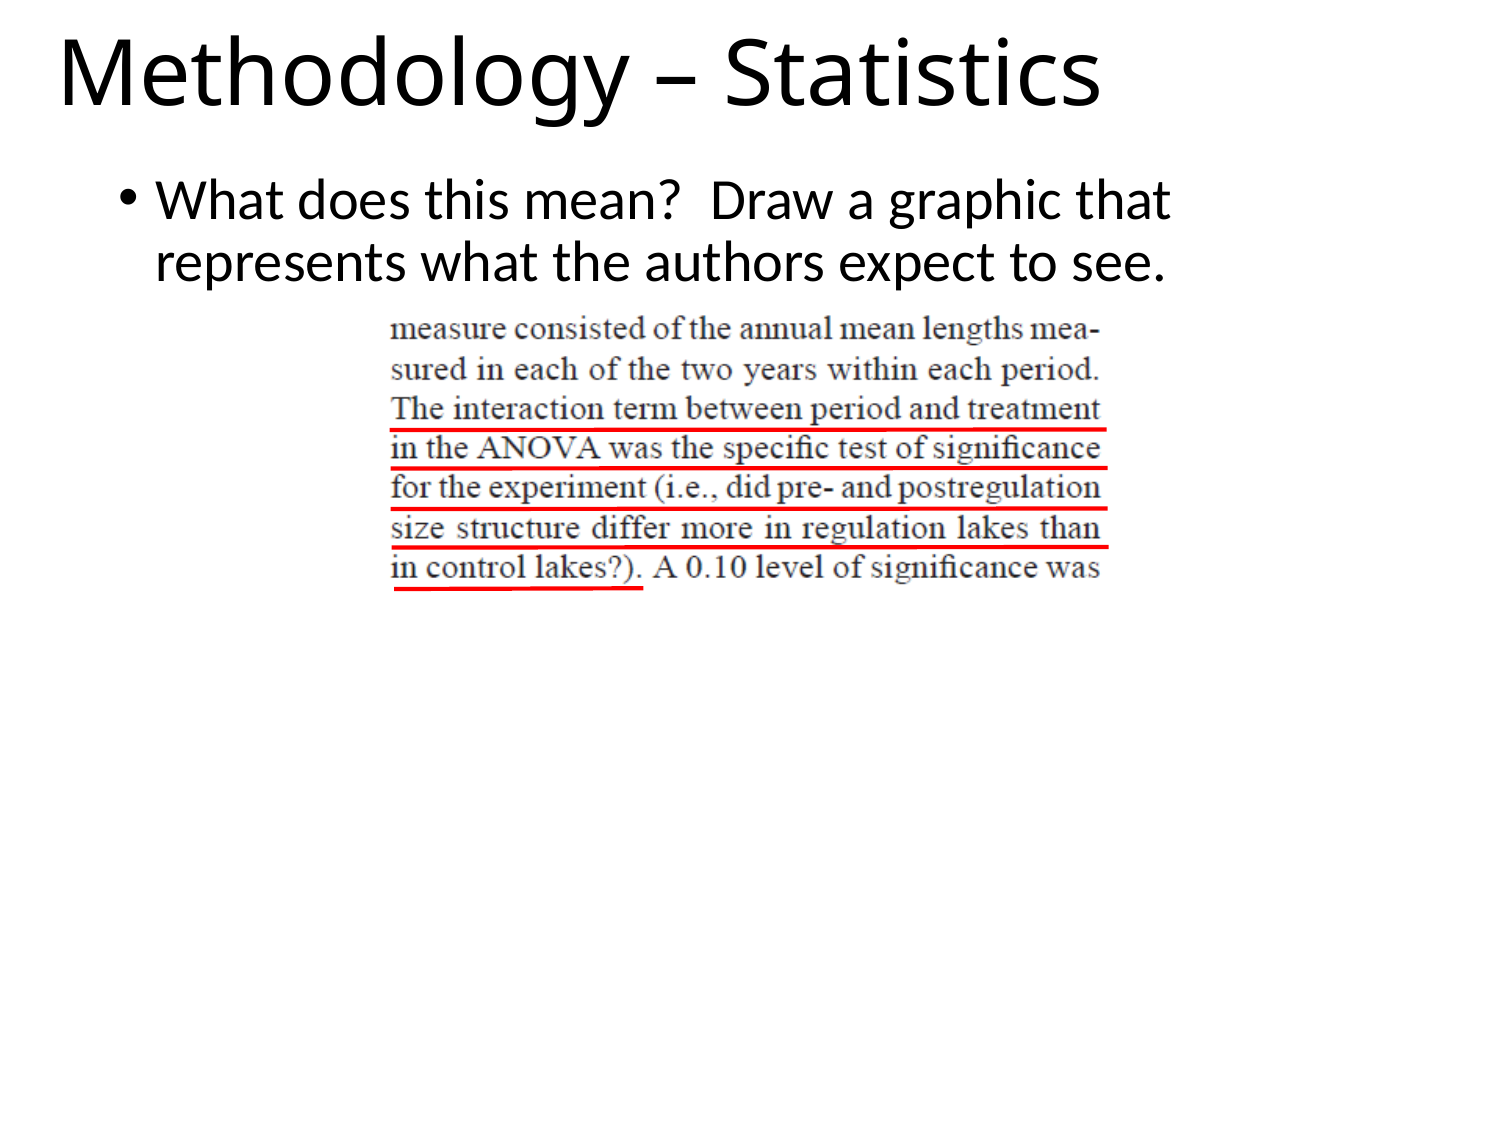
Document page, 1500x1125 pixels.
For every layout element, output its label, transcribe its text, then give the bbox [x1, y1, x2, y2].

title Methodology – Statistics [41, 17, 1482, 135]
picture [377, 311, 1114, 589]
list What does this mean? Draw a graphic that represents what the authors expect to see. [103, 161, 1397, 1125]
